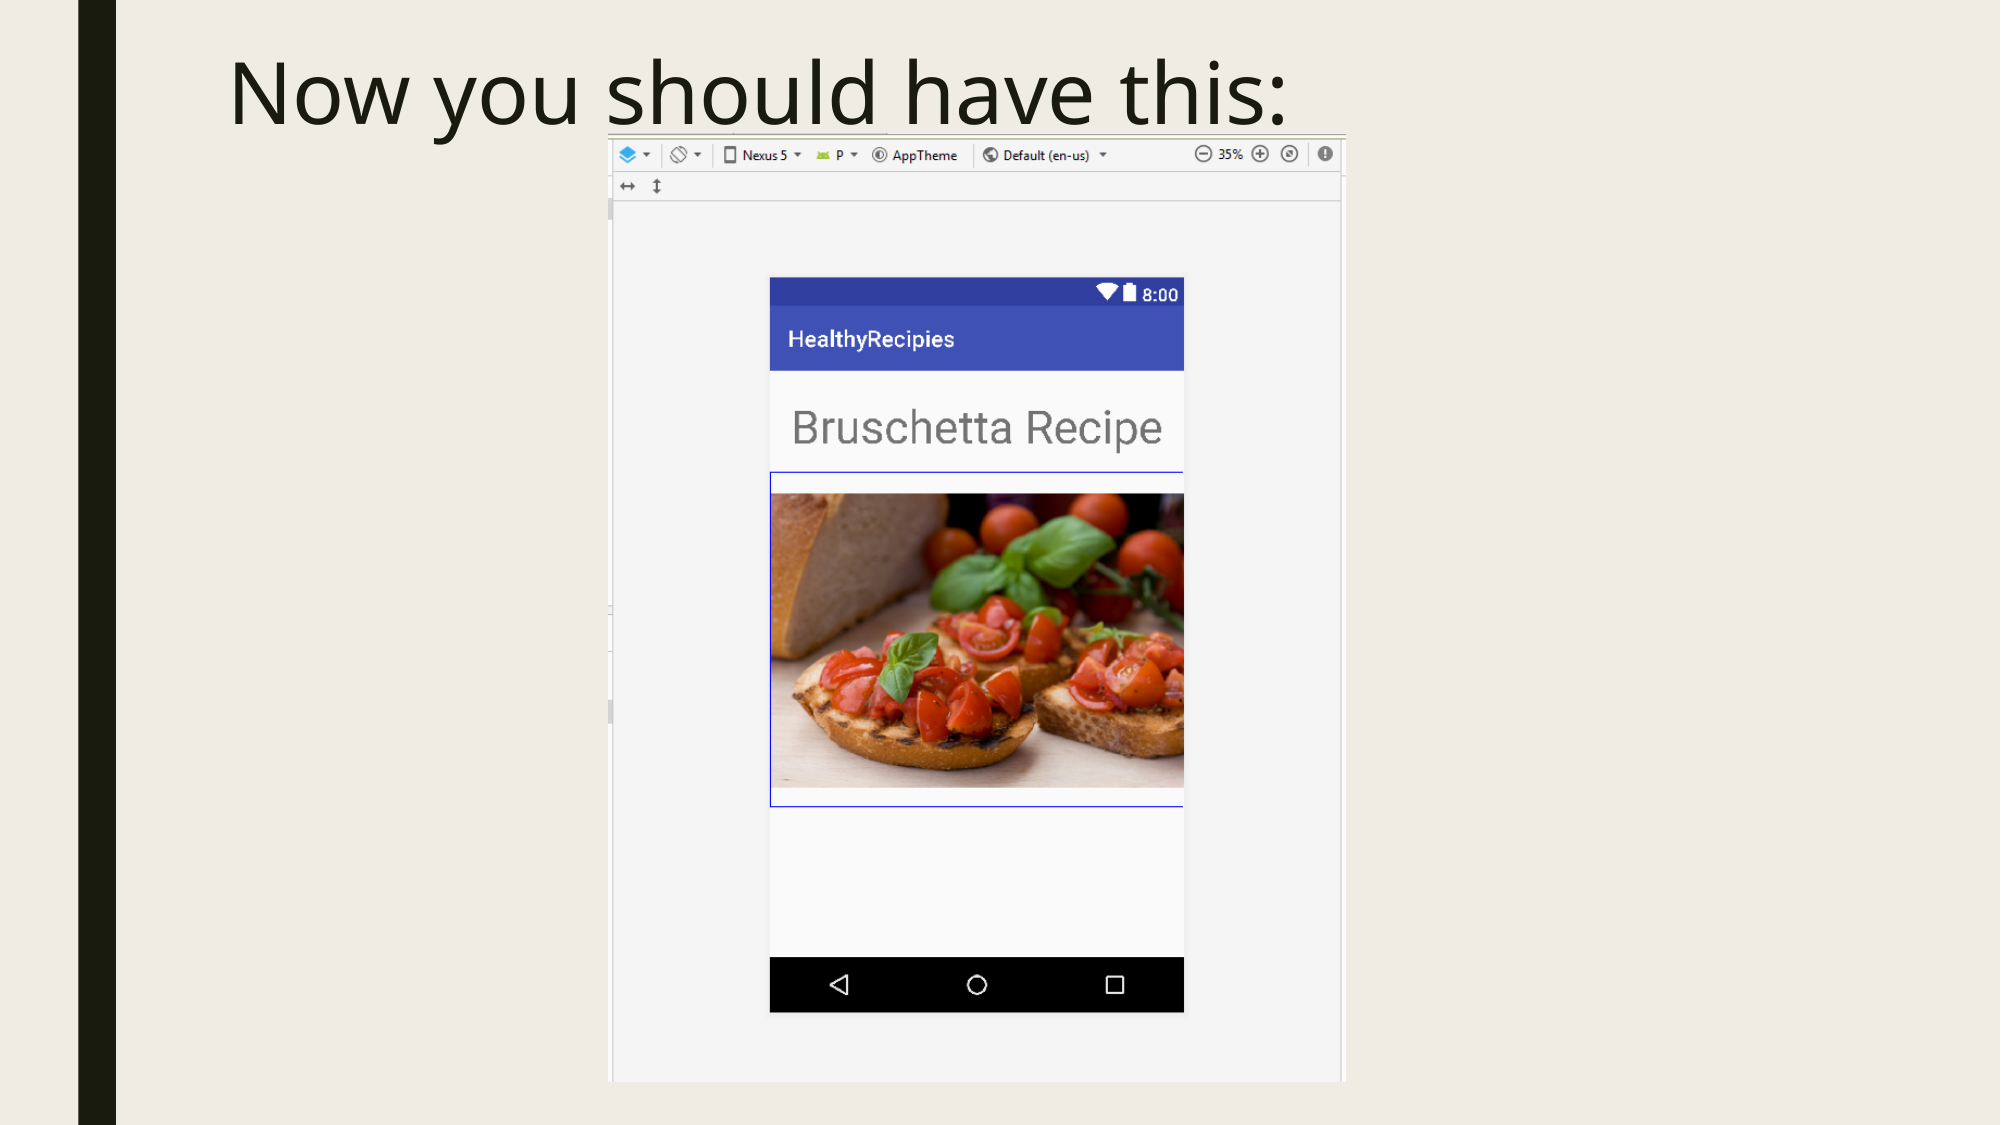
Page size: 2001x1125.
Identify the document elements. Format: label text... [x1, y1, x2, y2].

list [608, 133, 1346, 1082]
title Now you should have this: [212, 43, 1788, 152]
